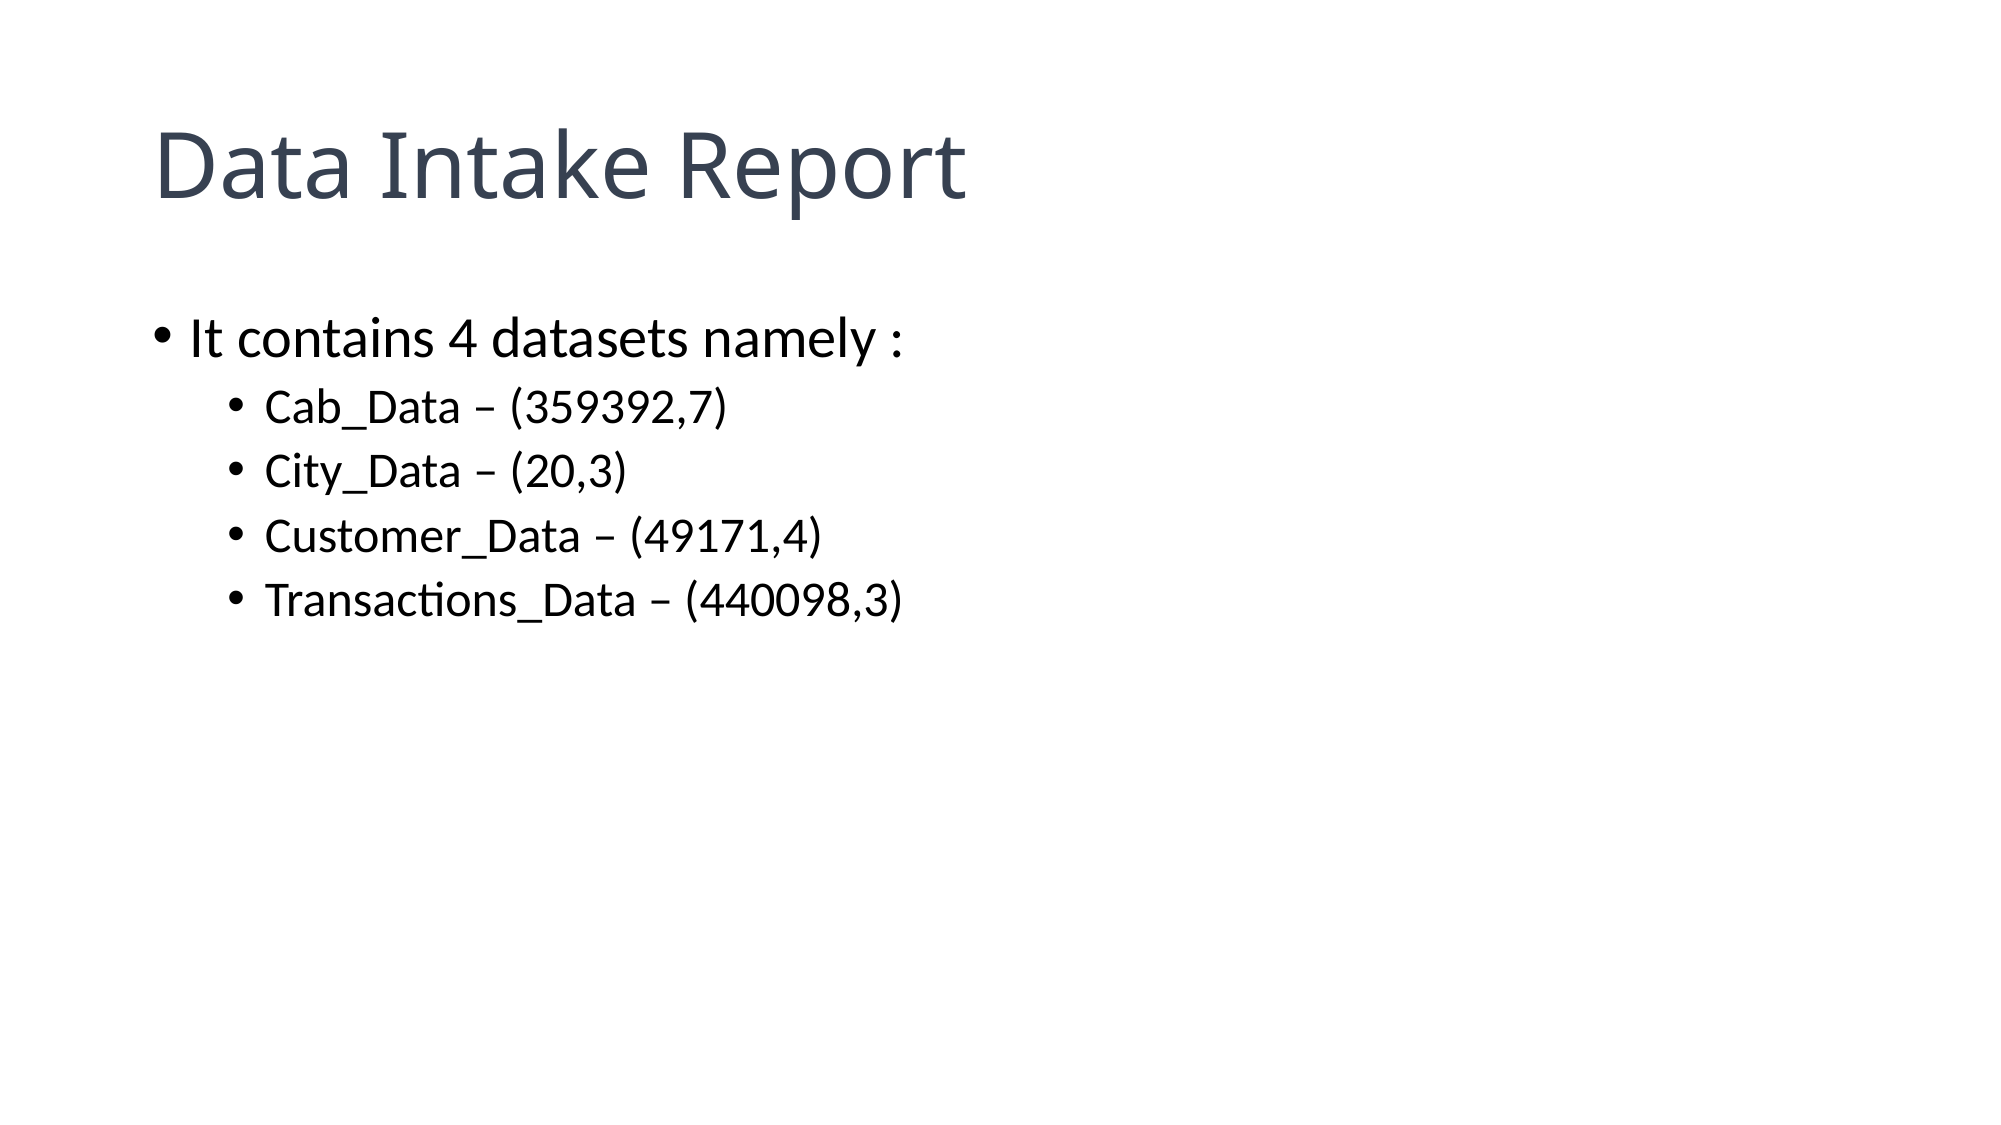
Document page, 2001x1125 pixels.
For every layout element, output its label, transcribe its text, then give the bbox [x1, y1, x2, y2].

list It contains 4 datasets namely : Cab_Data – (359392,7) City_Data – (20,3) Customer_Data – (49171,4) Transactions_Data – (440098,3) [137, 299, 1863, 1014]
title Data Intake Report [137, 59, 1863, 278]
